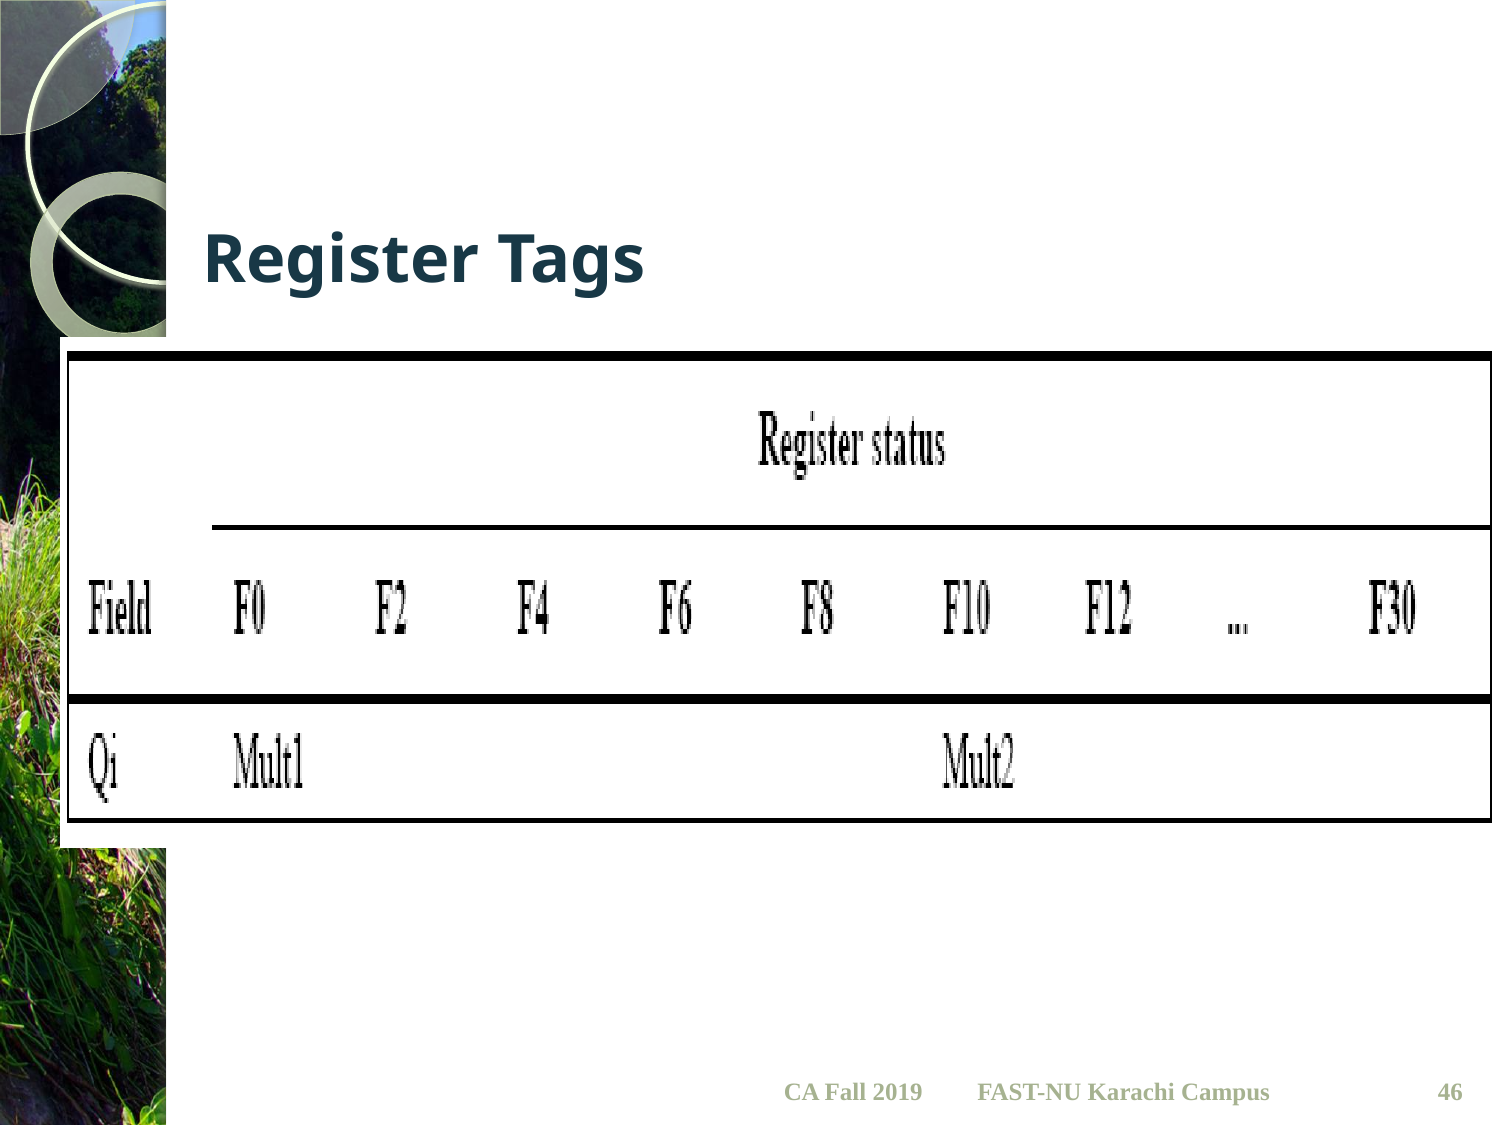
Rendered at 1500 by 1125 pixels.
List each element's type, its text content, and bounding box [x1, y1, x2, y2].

slide_number 46 [1413, 1034, 1488, 1113]
footer FAST-NU Karachi Campus [962, 1037, 1413, 1113]
picture [62, 195, 160, 280]
slide_number CA Fall 2019 [587, 1034, 938, 1113]
picture [32, 13, 160, 207]
picture [0, 134, 166, 1125]
picture [53, 241, 160, 332]
title Register Tags [187, 200, 1463, 313]
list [60, 337, 1500, 848]
picture [136, 0, 166, 4]
